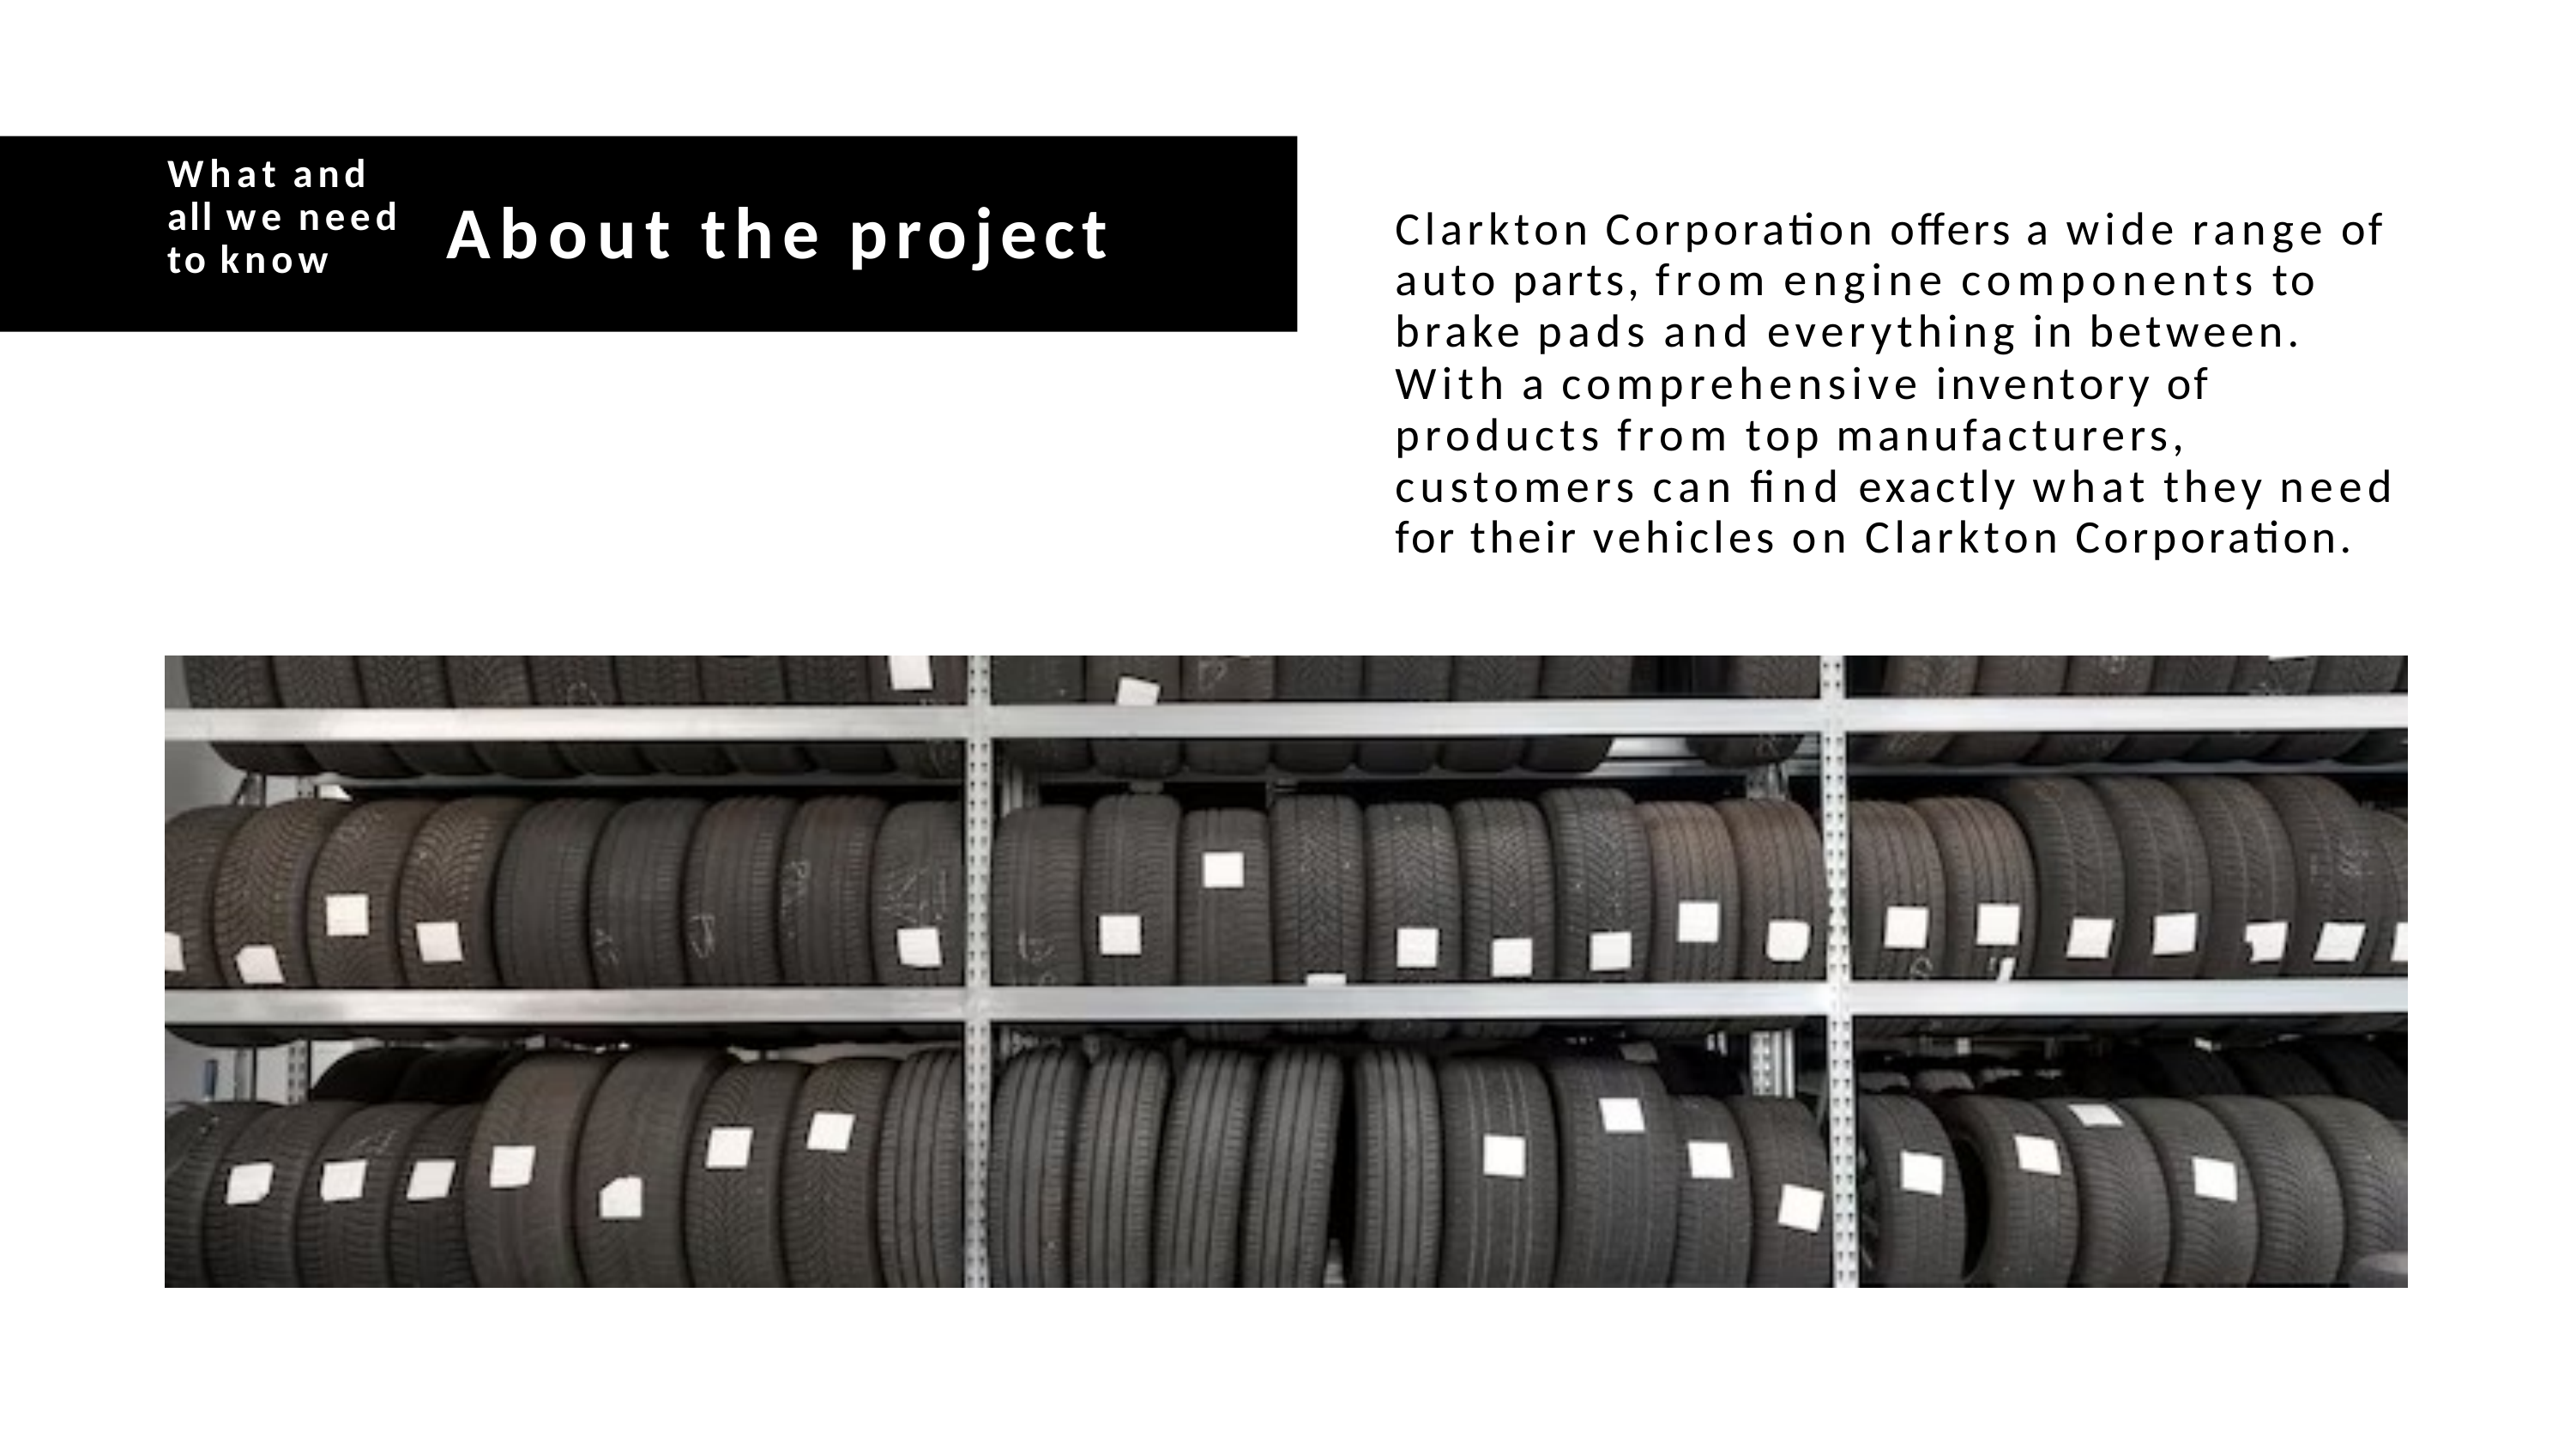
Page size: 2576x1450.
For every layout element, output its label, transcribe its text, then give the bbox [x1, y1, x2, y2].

text_box What and all we need to know [166, 144, 406, 281]
text_box Clarkton Corporation offers a wide range of auto parts, from engine components to brake pads and everything in between. With a comprehensive inventory of products from top manufacturers, customers can ﬁnd exactly what they need for their vehicles on Clarkton Corporation. [1393, 196, 2410, 564]
text_box [0, 136, 1298, 332]
title About the project [444, 183, 1124, 428]
picture [165, 656, 2409, 1288]
